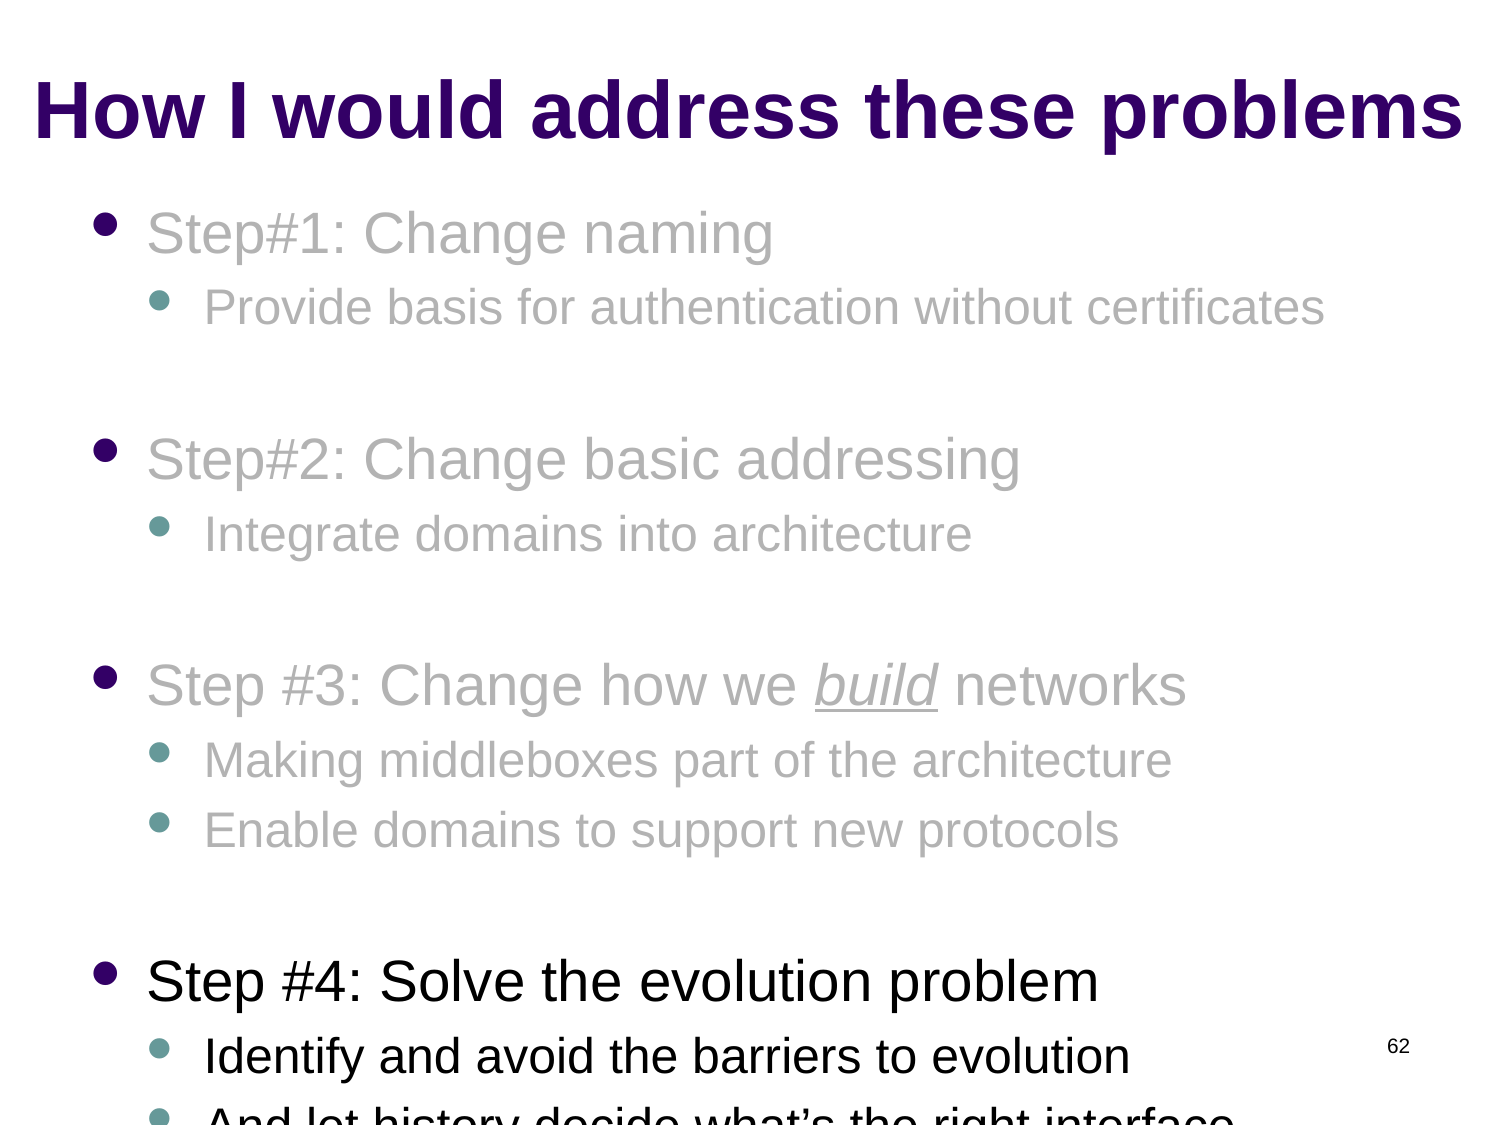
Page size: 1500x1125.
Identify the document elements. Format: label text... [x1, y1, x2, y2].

list Step#1: Change naming Provide basis for authentication without certificates Step#2: Change basic addressing Integrate domains into architecture Step #3: Change how we build networks Making middleboxes part of the architecture Enable domains to support new protocols Step #4: Solve the evolution problem Identify and avoid the barriers to evolution And let history decide what’s the right interface…. [75, 187, 1475, 1006]
title How I would address these problems [0, 20, 1500, 163]
slide_number 62 [1074, 1024, 1426, 1101]
